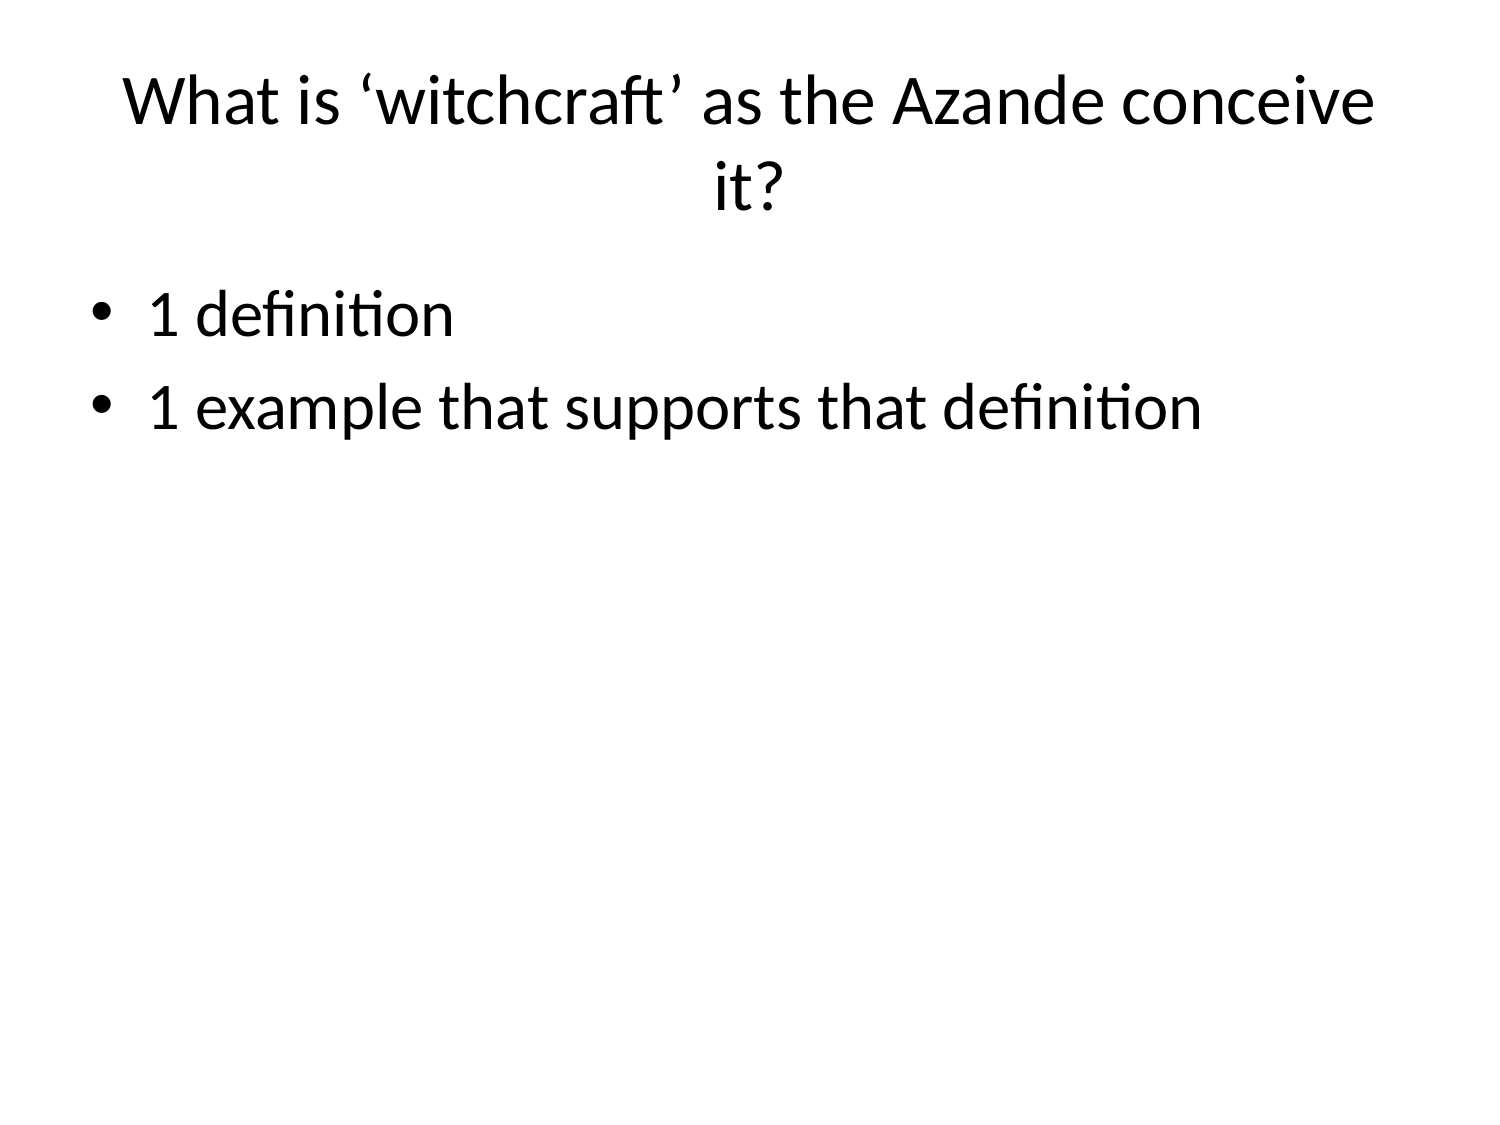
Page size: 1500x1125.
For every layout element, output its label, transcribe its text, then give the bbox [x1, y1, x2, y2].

list 1 definition 1 example that supports that definition [75, 262, 1425, 1005]
title What is ‘witchcraft’ as the Azande conceive it? [75, 45, 1425, 233]
